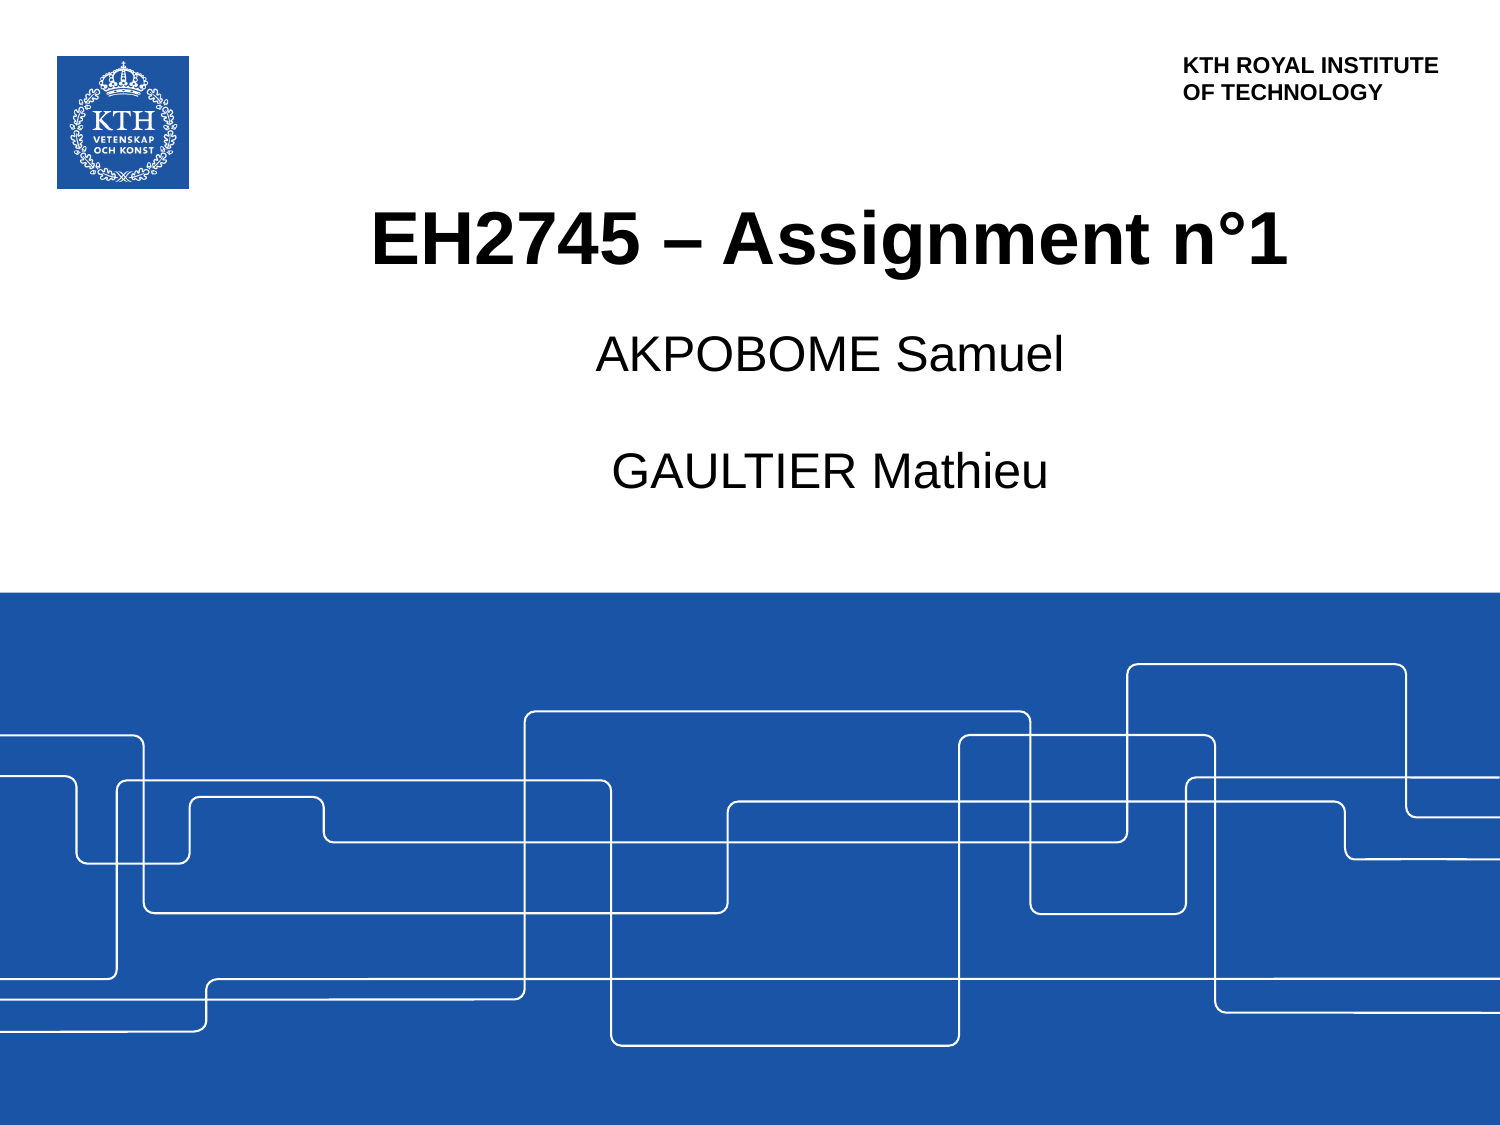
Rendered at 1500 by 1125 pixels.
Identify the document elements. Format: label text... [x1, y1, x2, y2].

picture [57, 56, 189, 189]
subtitle AKPOBOME Samuel GAULTIER Mathieu [257, 322, 1404, 512]
title EH2745 – Assignment n°1 [257, 108, 1403, 281]
